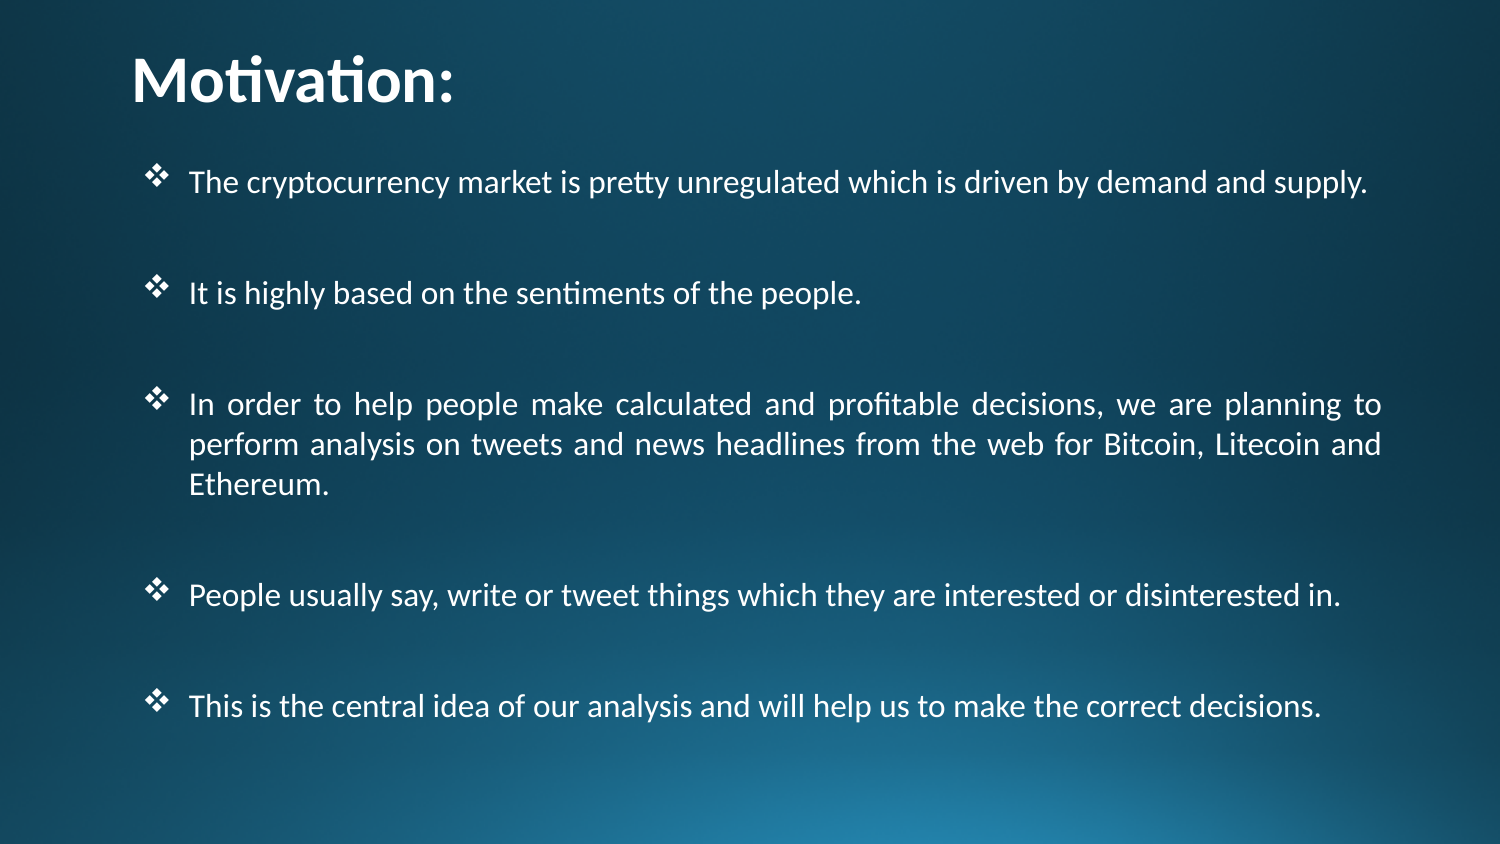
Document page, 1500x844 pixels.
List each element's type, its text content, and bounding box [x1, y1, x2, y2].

picture [0, 0, 1500, 844]
title Motivation: [116, 20, 1391, 141]
list The cryptocurrency market is pretty unregulated which is driven by demand and supply. It is highly based on the sentiments of the people. In order to help people make calculated and profitable decisions, we are planning to perform analysis on tweets and news headlines from the web for Bitcoin, Litecoin and Ethereum. People usually say, write or tweet things which they are interested or disinterested in. This is the central idea of our analysis and will help us to make the correct decisions. [125, 152, 1399, 828]
